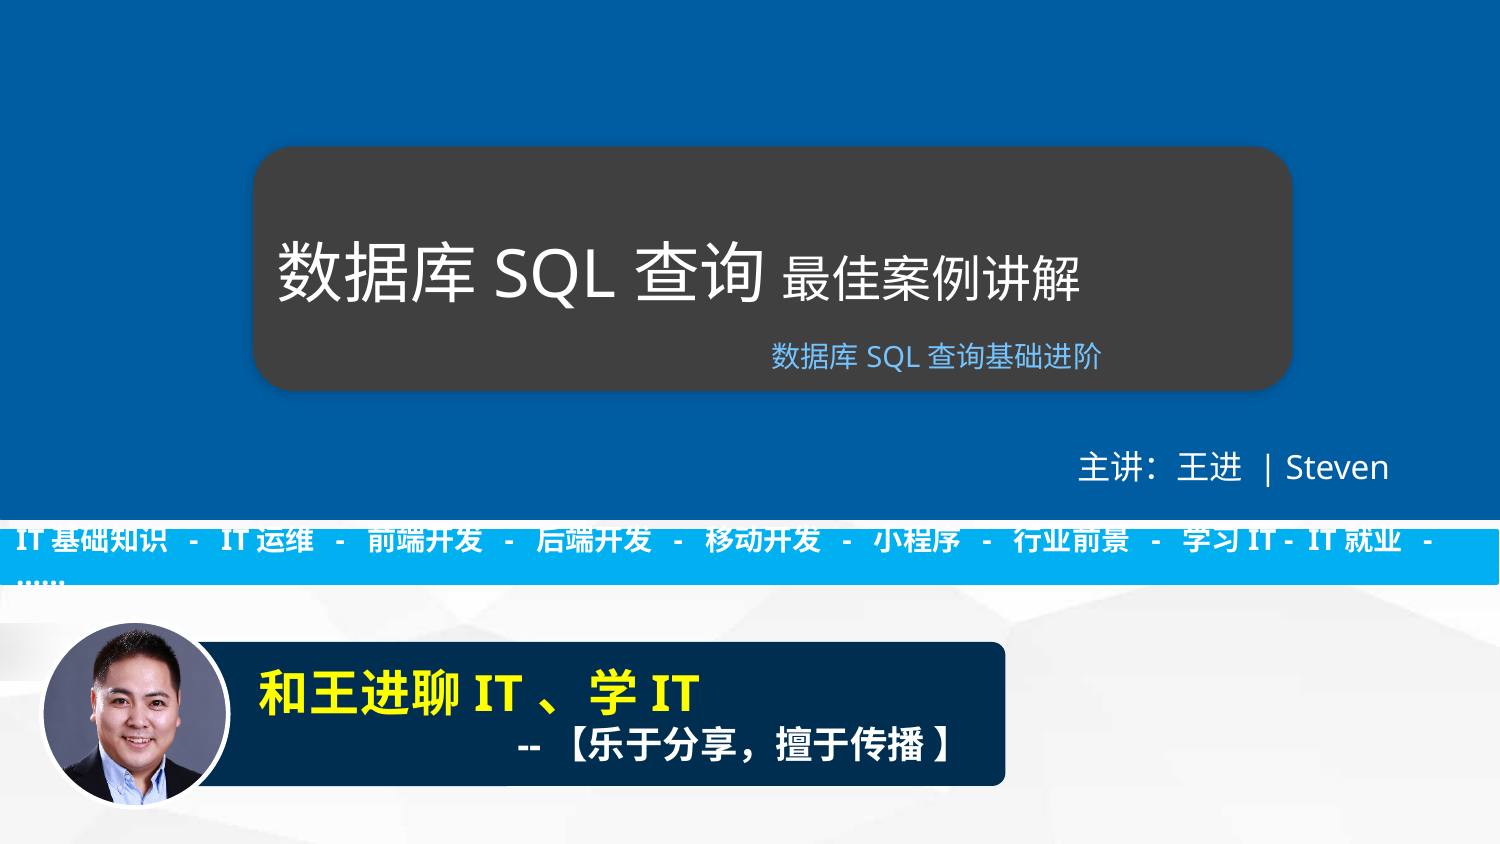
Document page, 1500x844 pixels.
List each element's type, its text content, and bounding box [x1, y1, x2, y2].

picture [0, 584, 1500, 844]
text_box 和王进聊IT、学IT --【乐于分享，擅于传播 】 [233, 639, 1008, 789]
text_box IT基础知识 - IT运维 - 前端开发 - 后端开发 - 移动开发 - 小程序 - 行业前景 - 学习IT - IT就业 - …… [0, 529, 1499, 585]
text_box [0, 0, 1500, 520]
picture [0, 520, 1500, 530]
text_box 主讲：王进 | Steven [998, 439, 1406, 493]
text_box 数据库SQL查询 最佳案例讲解 数据库SQL查询基础进阶 [253, 146, 1293, 392]
